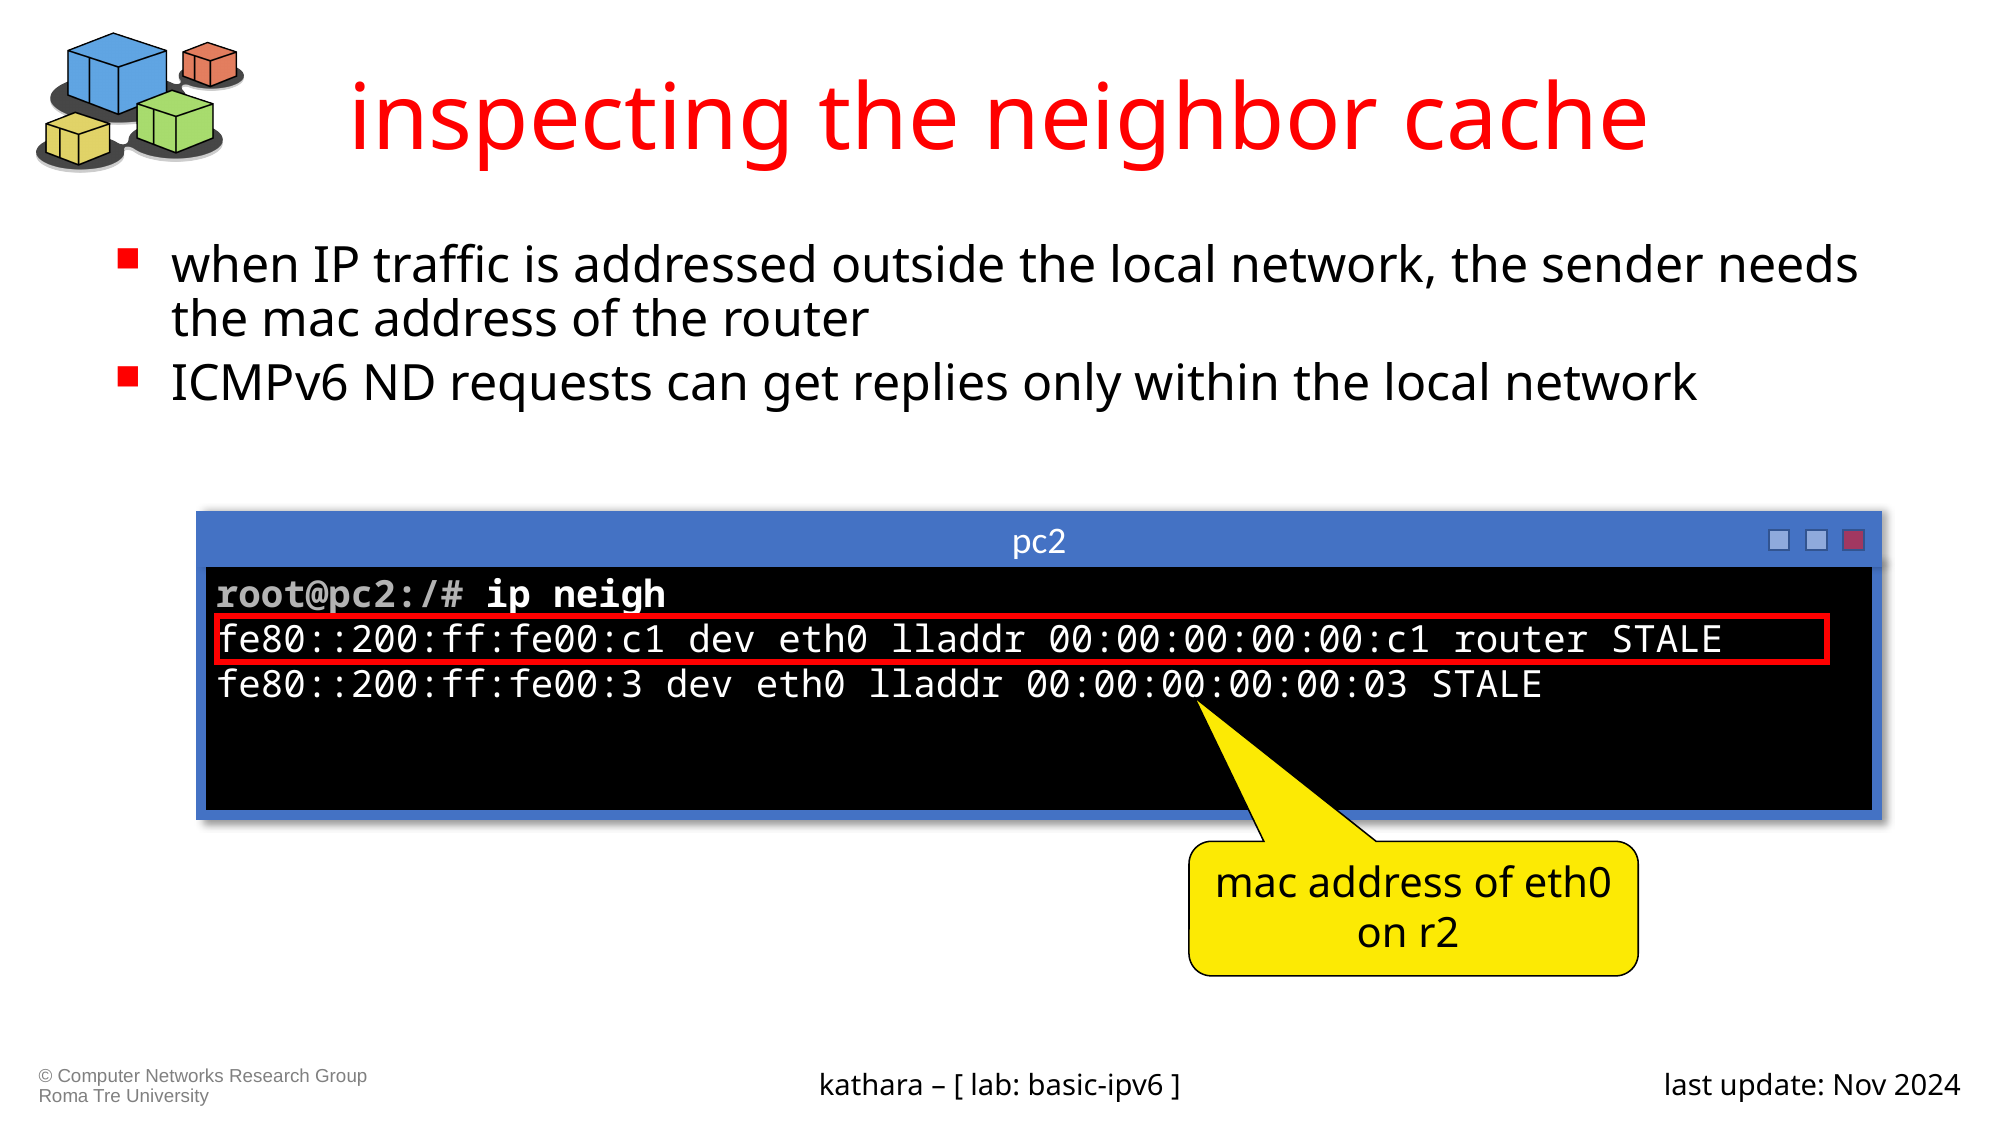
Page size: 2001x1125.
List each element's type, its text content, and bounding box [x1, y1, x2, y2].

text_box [200, 514, 1878, 816]
text_box mac address of eth0 on r2 [1188, 827, 1639, 976]
picture [36, 32, 99, 173]
footer kathara – [ lab: basic-ipv6 ] [511, 1058, 1489, 1114]
title inspecting the neighbor cache [99, 19, 1900, 207]
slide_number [1519, 1058, 1977, 1114]
list when IP traffic is addressed outside the local network, the sender needs the mac address of the router ICMPv6 ND requests can get replies only within the local network [99, 231, 1900, 1005]
